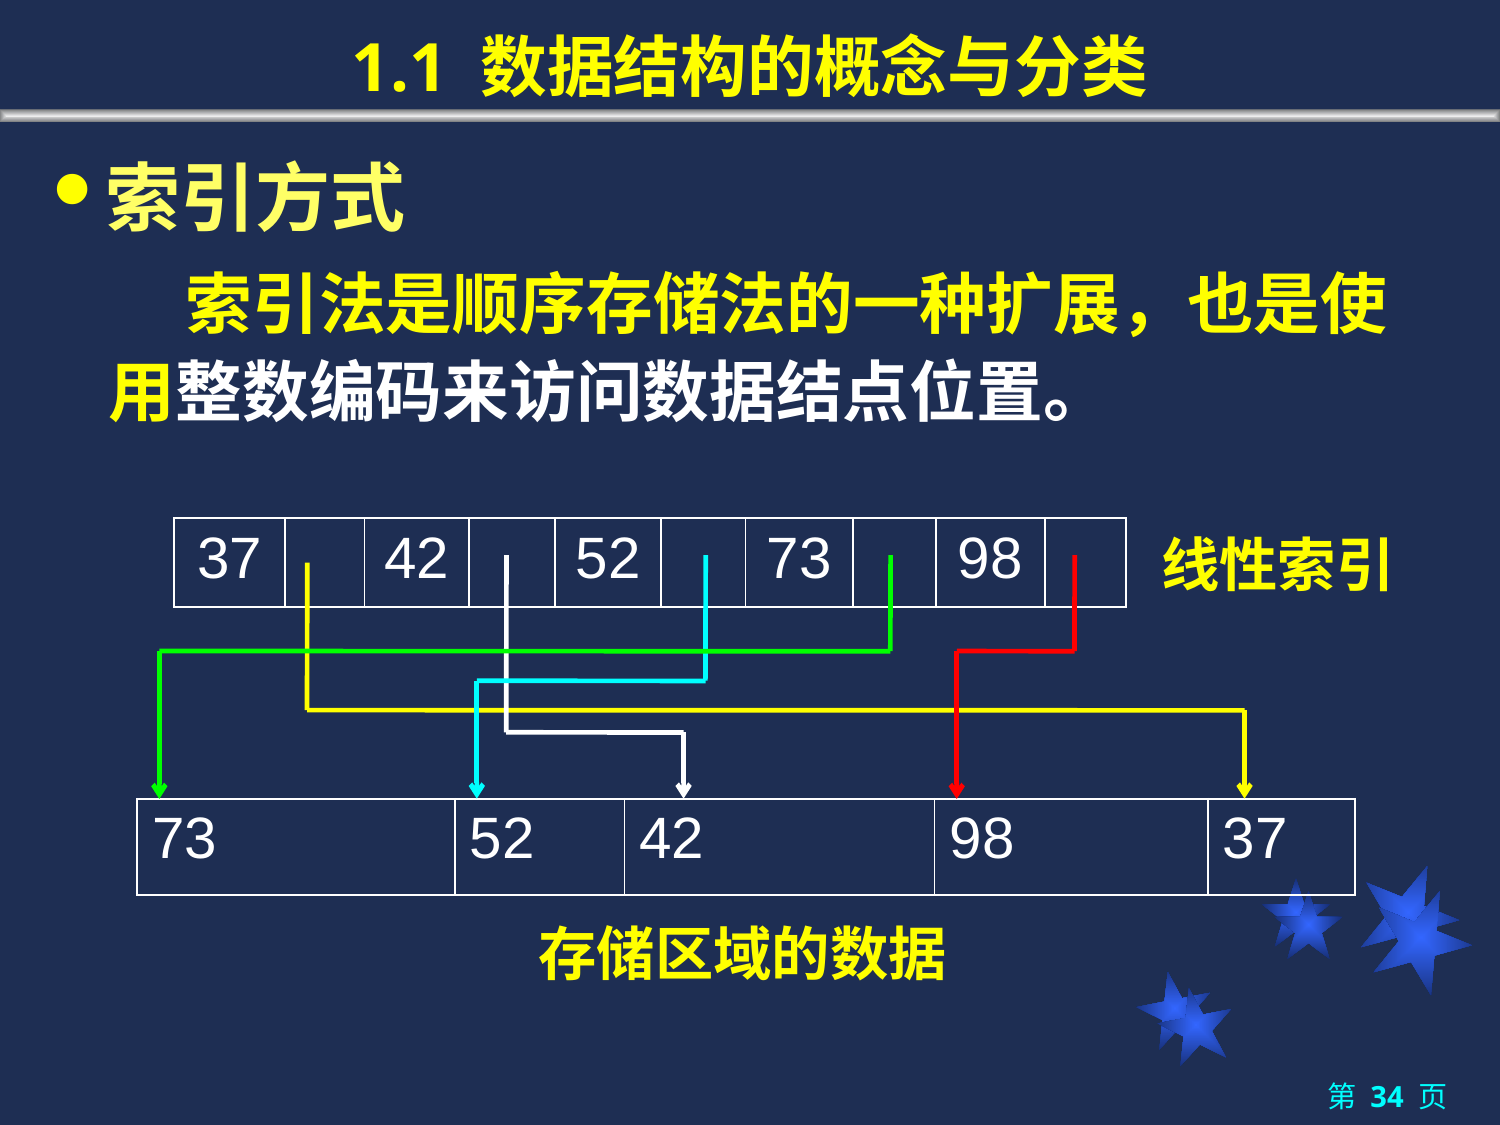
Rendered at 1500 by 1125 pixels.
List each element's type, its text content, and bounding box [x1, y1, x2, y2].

table_header [286, 519, 364, 606]
table_header 52 [556, 519, 660, 606]
table_header 52 [456, 800, 624, 894]
table_header 98 [935, 800, 1207, 894]
slide_number 第 34 页 [1067, 1070, 1463, 1125]
table_header 37 [1209, 800, 1354, 894]
text_box 存储区域的数据 [403, 909, 1083, 995]
table_header 73 [746, 519, 852, 606]
table_header 42 [365, 519, 468, 606]
table_header [662, 519, 745, 606]
title 1.1 数据结构的概念与分类 [0, 0, 1500, 113]
table_header 42 [625, 800, 934, 894]
text_box 线性索引 [1141, 521, 1415, 606]
list 索引方式 索引法是顺序存储法的一种扩展，也是使用整数编码来访问数据结点位置。 [37, 141, 1467, 437]
table_header [470, 519, 554, 606]
table_header [854, 519, 935, 602]
table_header 73 [138, 800, 454, 894]
table_header [1046, 519, 1125, 606]
table_header 98 [937, 519, 1044, 606]
table_header 37 [175, 519, 284, 606]
